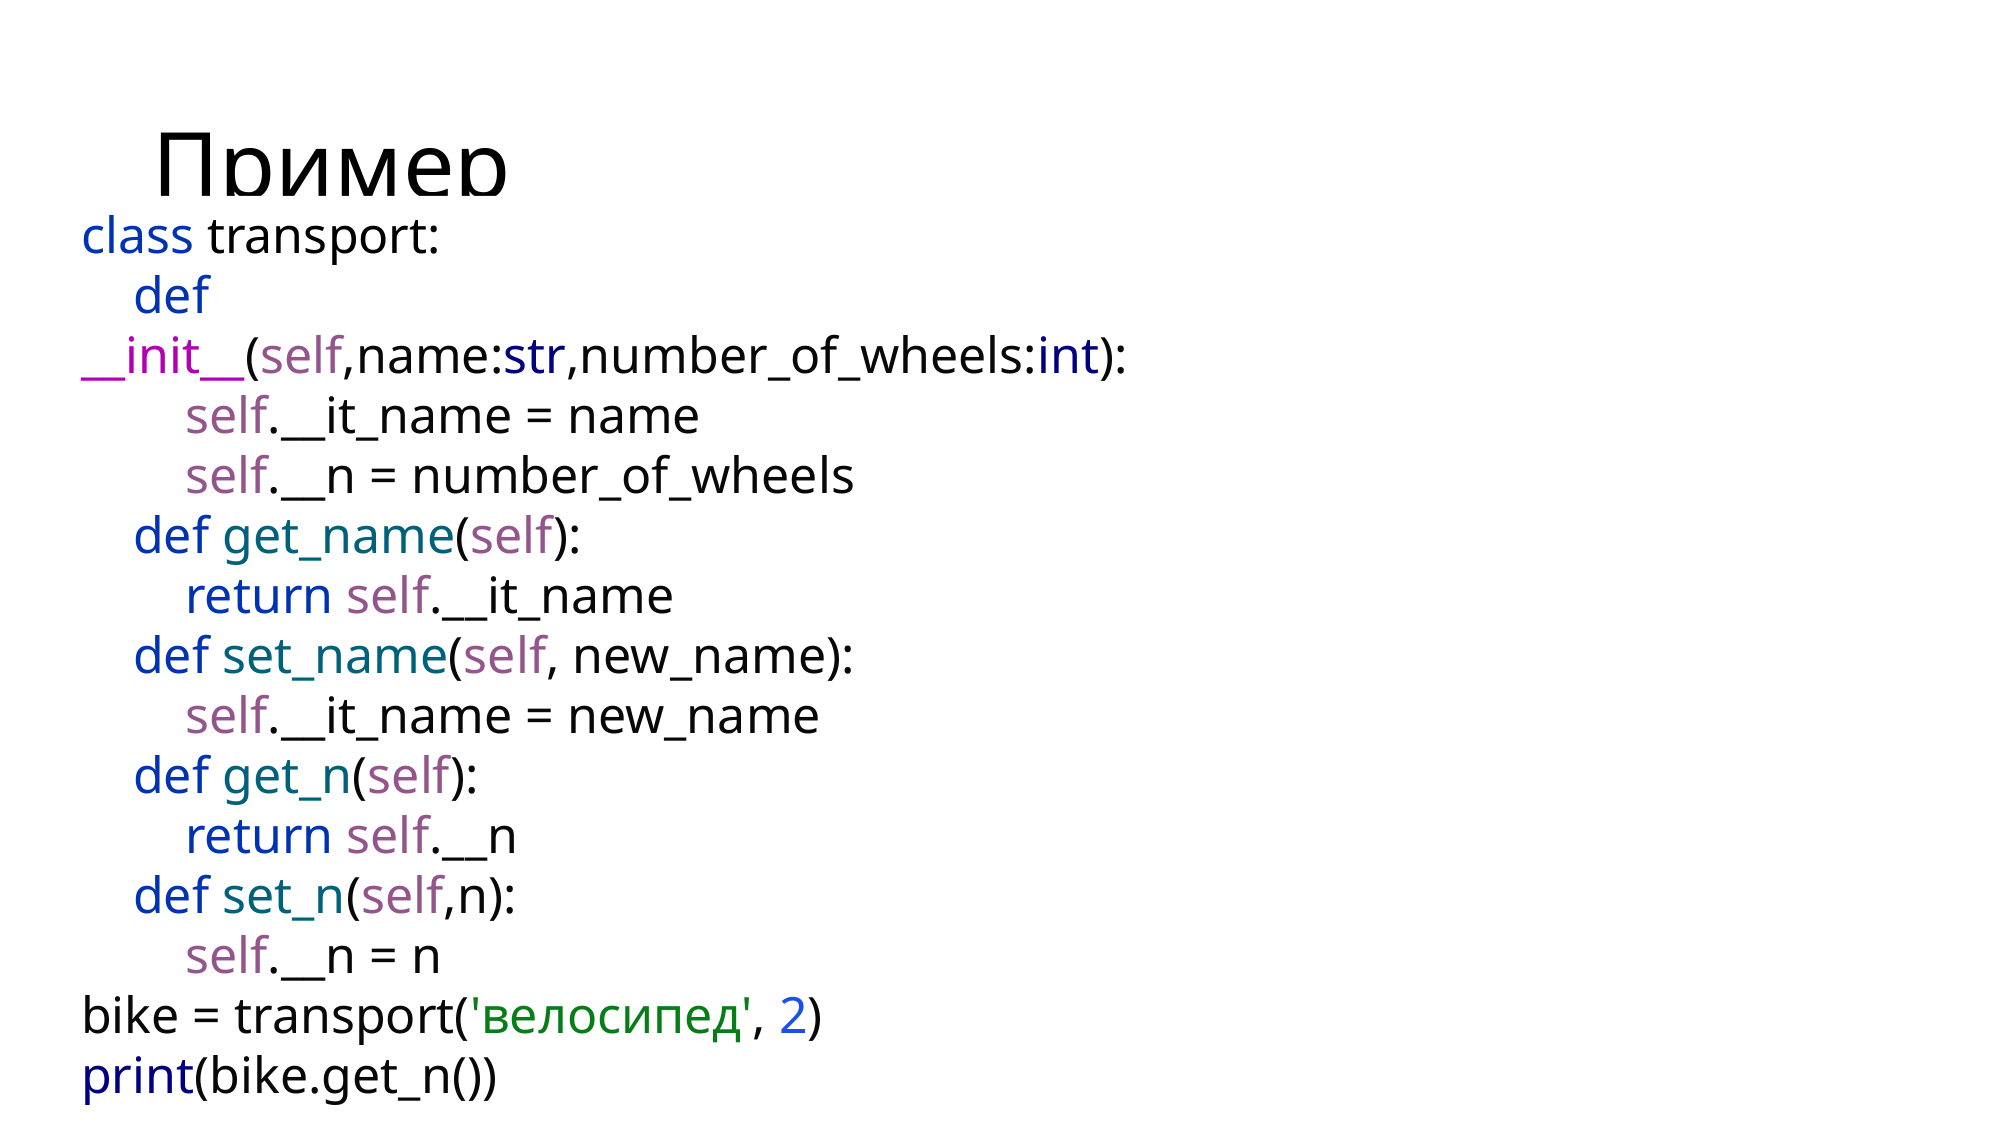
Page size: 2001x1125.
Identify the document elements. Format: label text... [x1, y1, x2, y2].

list class transport: def __init__(self,name:str,number_of_wheels:int): self.__it_name = name self.__n = number_of_wheels def get_name(self): return self.__it_name def set_name(self, new_name): self.__it_name = new_name def get_n(self): return self.__n def set_n(self,n): self.__n = n bike = transport('велосипед', 2) print(bike.get_n()) [66, 195, 1172, 1111]
title Пример [137, 59, 1863, 278]
